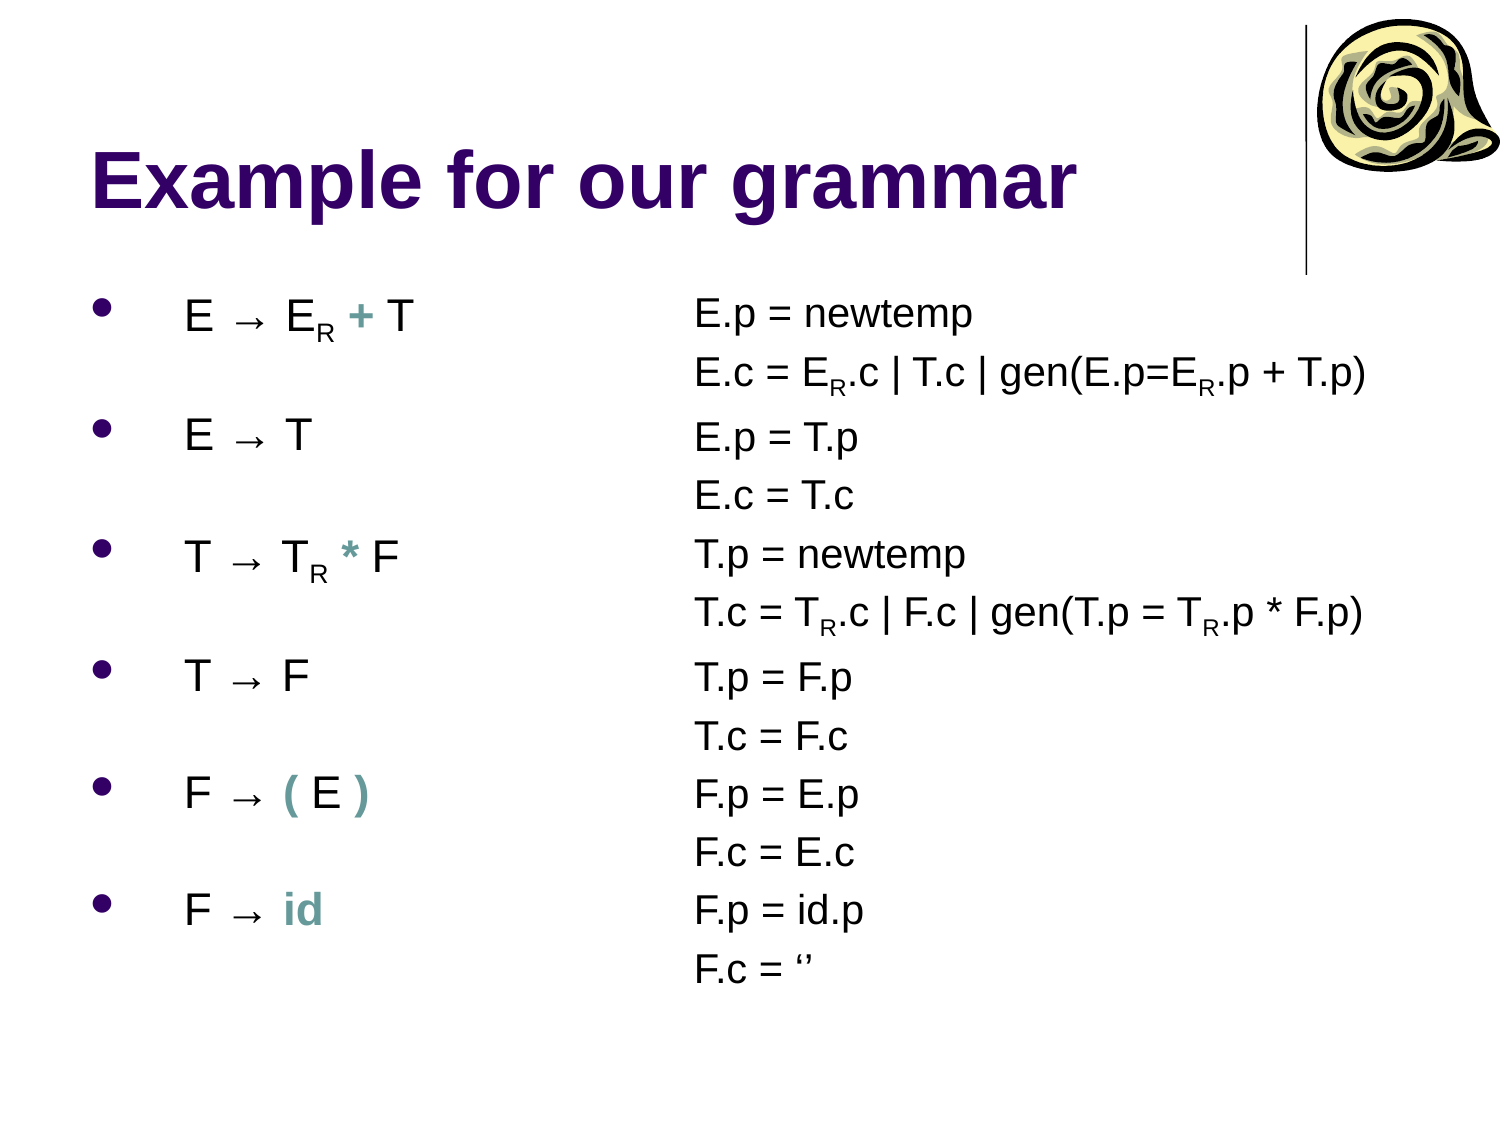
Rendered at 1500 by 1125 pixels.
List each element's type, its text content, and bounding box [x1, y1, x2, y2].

list E → ER + T E → T T → TR * F T → F F → ( E ) F → id [74, 278, 550, 1003]
text_box E.p = newtemp E.c = ER.c | T.c | gen(E.p=ER.p + T.p) E.p = T.p E.c = T.c T.p = newtemp T.c = TR.c | F.c | gen(T.p = TR.p * F.p) T.p = F.p T.c = F.c F.p = E.p F.c = E.c F.p = id.p F.c = ‘’ [679, 278, 1424, 985]
title Example for our grammar [74, 19, 1313, 233]
